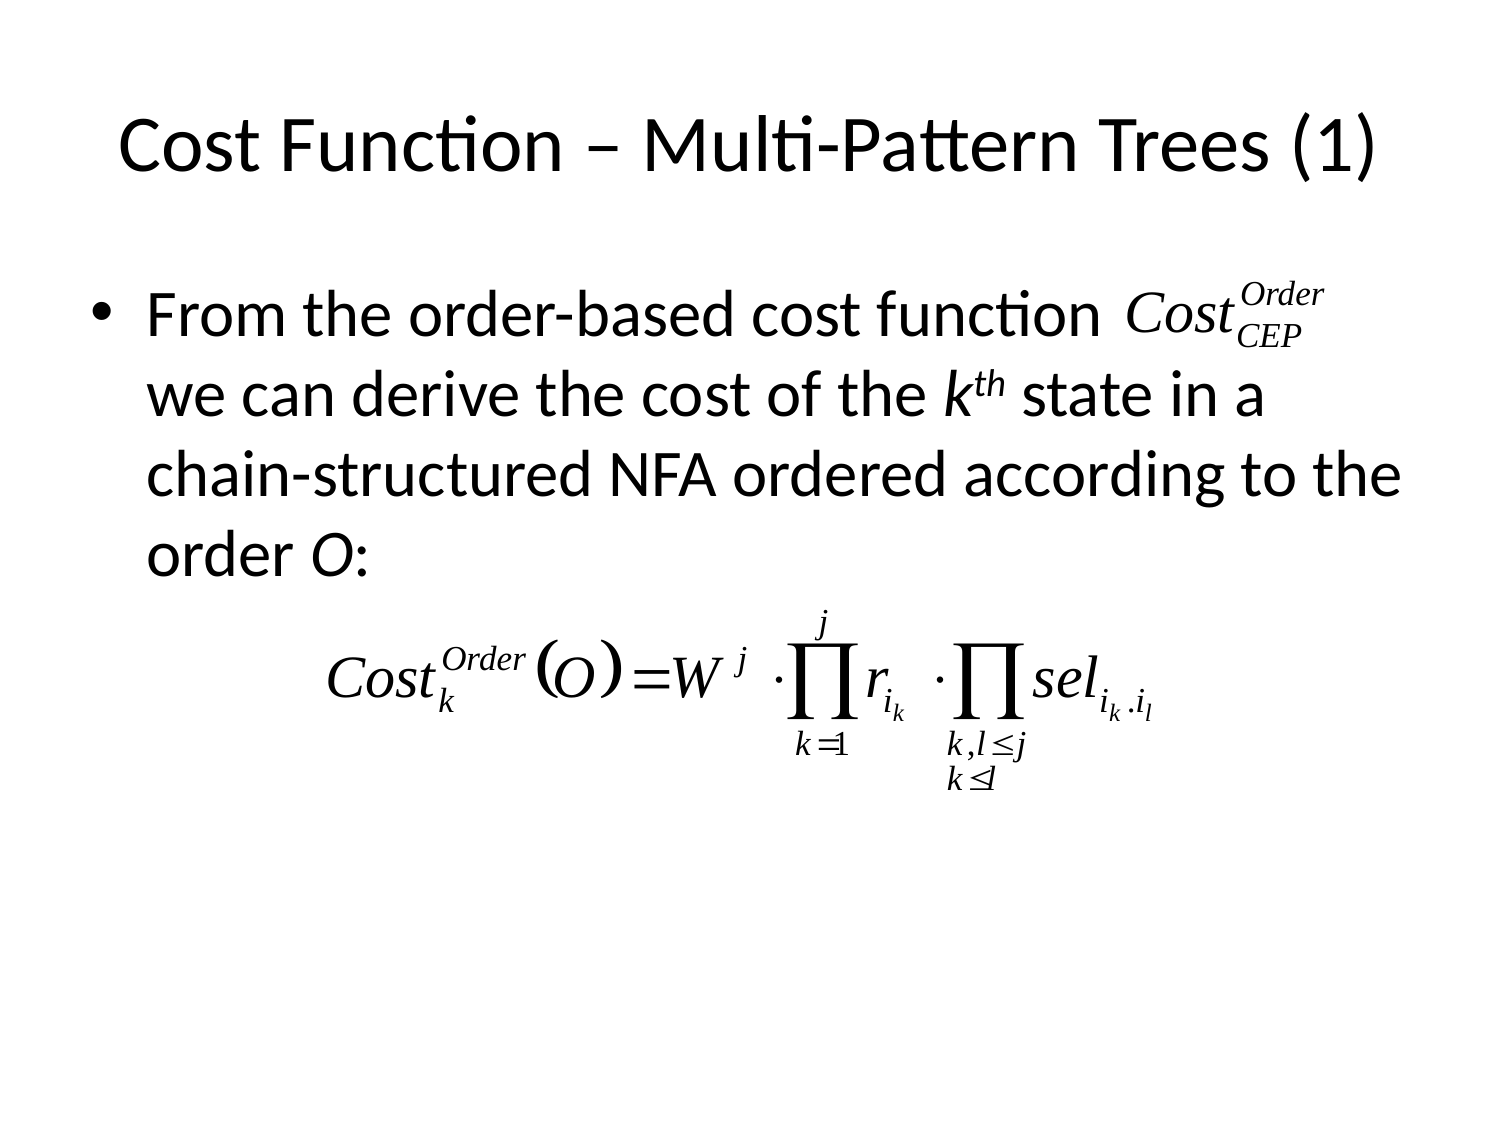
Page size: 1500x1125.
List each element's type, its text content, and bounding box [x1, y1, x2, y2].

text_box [1116, 267, 1338, 363]
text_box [318, 592, 1176, 813]
list From the order-based cost function we can derive the cost of the kth state in a chain-structured NFA ordered according to the order O: [75, 262, 1425, 1005]
title Cost Function – Multi-Pattern Trees (1) [75, 45, 1425, 233]
